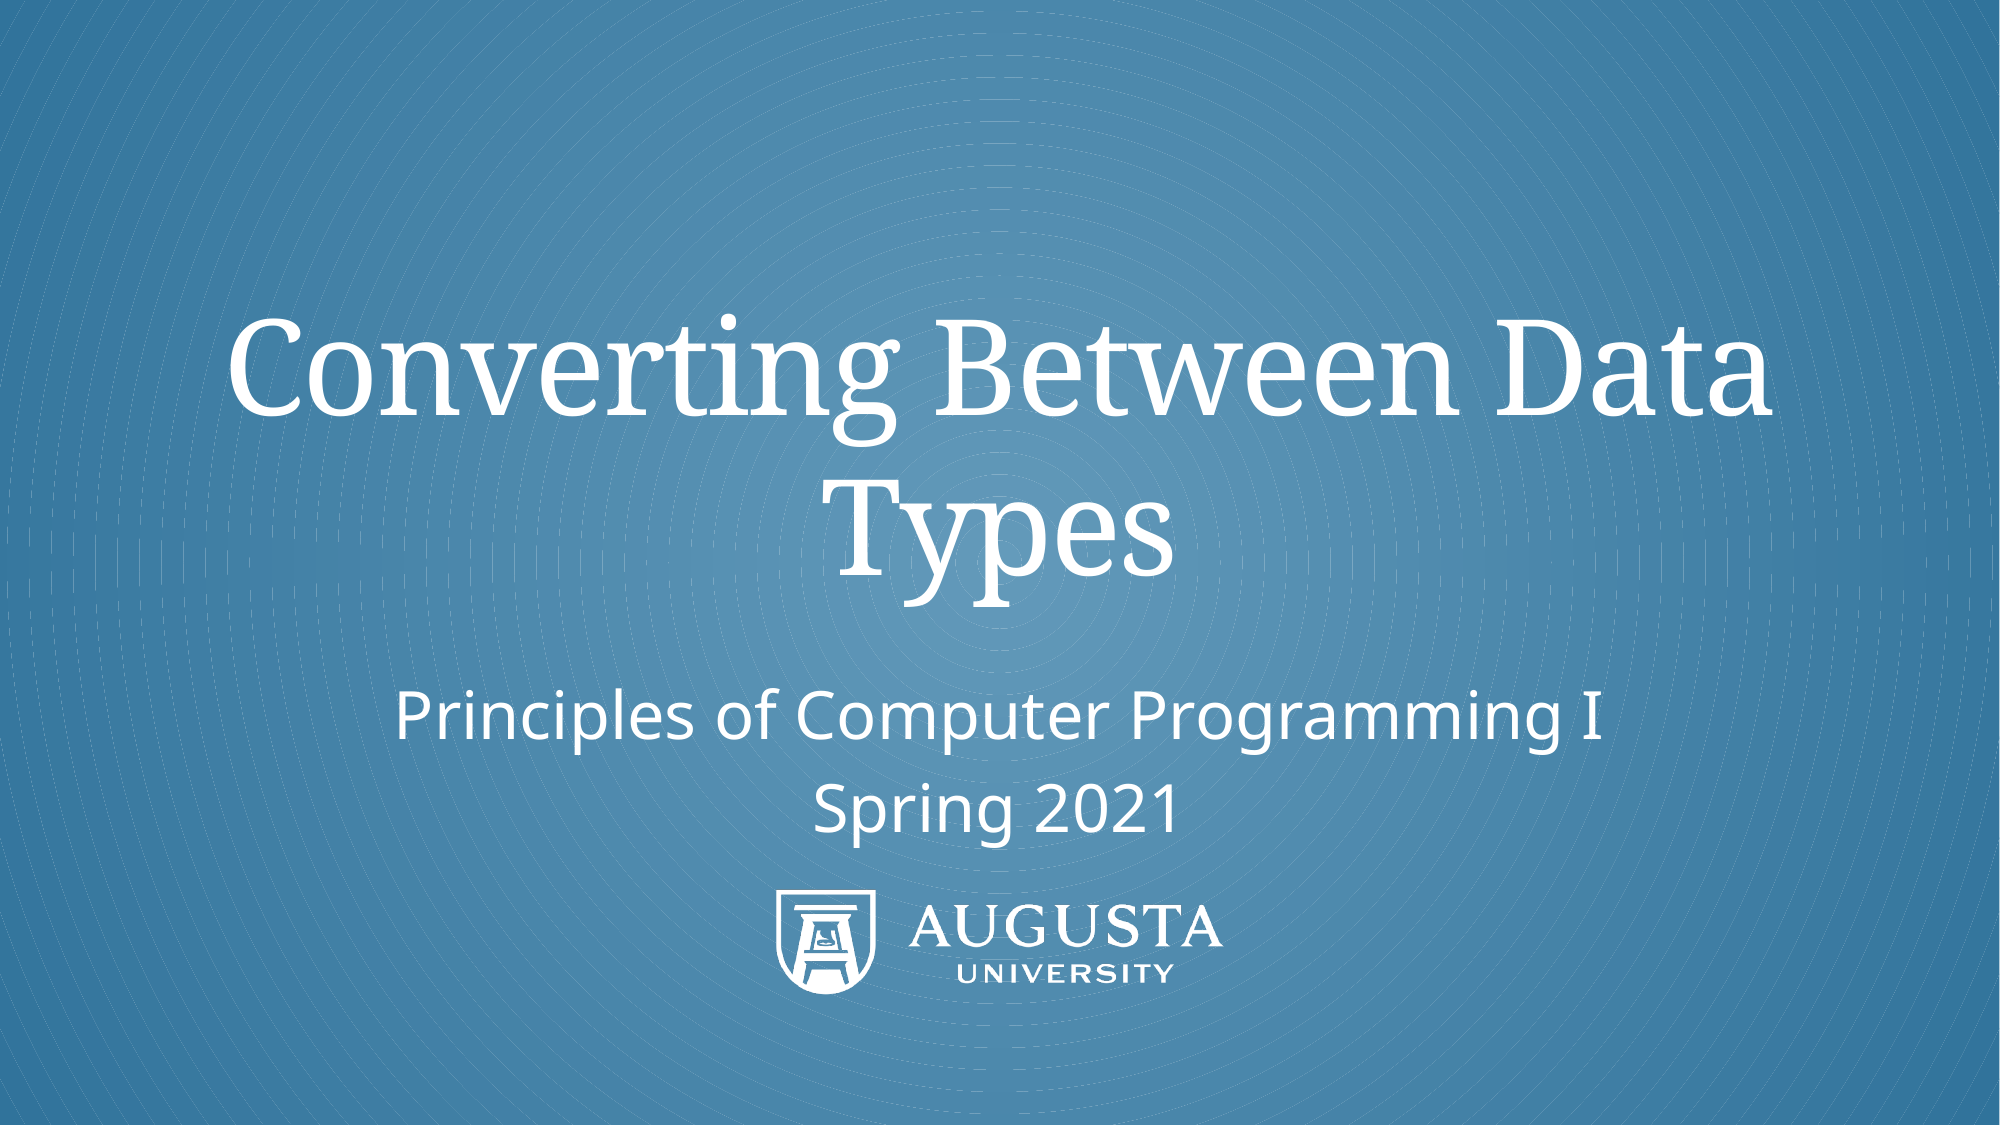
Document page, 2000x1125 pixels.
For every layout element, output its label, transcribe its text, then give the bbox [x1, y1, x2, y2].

title Converting Between Data Types [149, 99, 1850, 613]
table_cell float, double, decimal [748, 821, 755, 913]
subtitle Principles of Computer Programming I Spring 2021 [112, 662, 1888, 913]
table_cell float, double, decimal [1244, 822, 1250, 913]
picture [755, 819, 1244, 1063]
